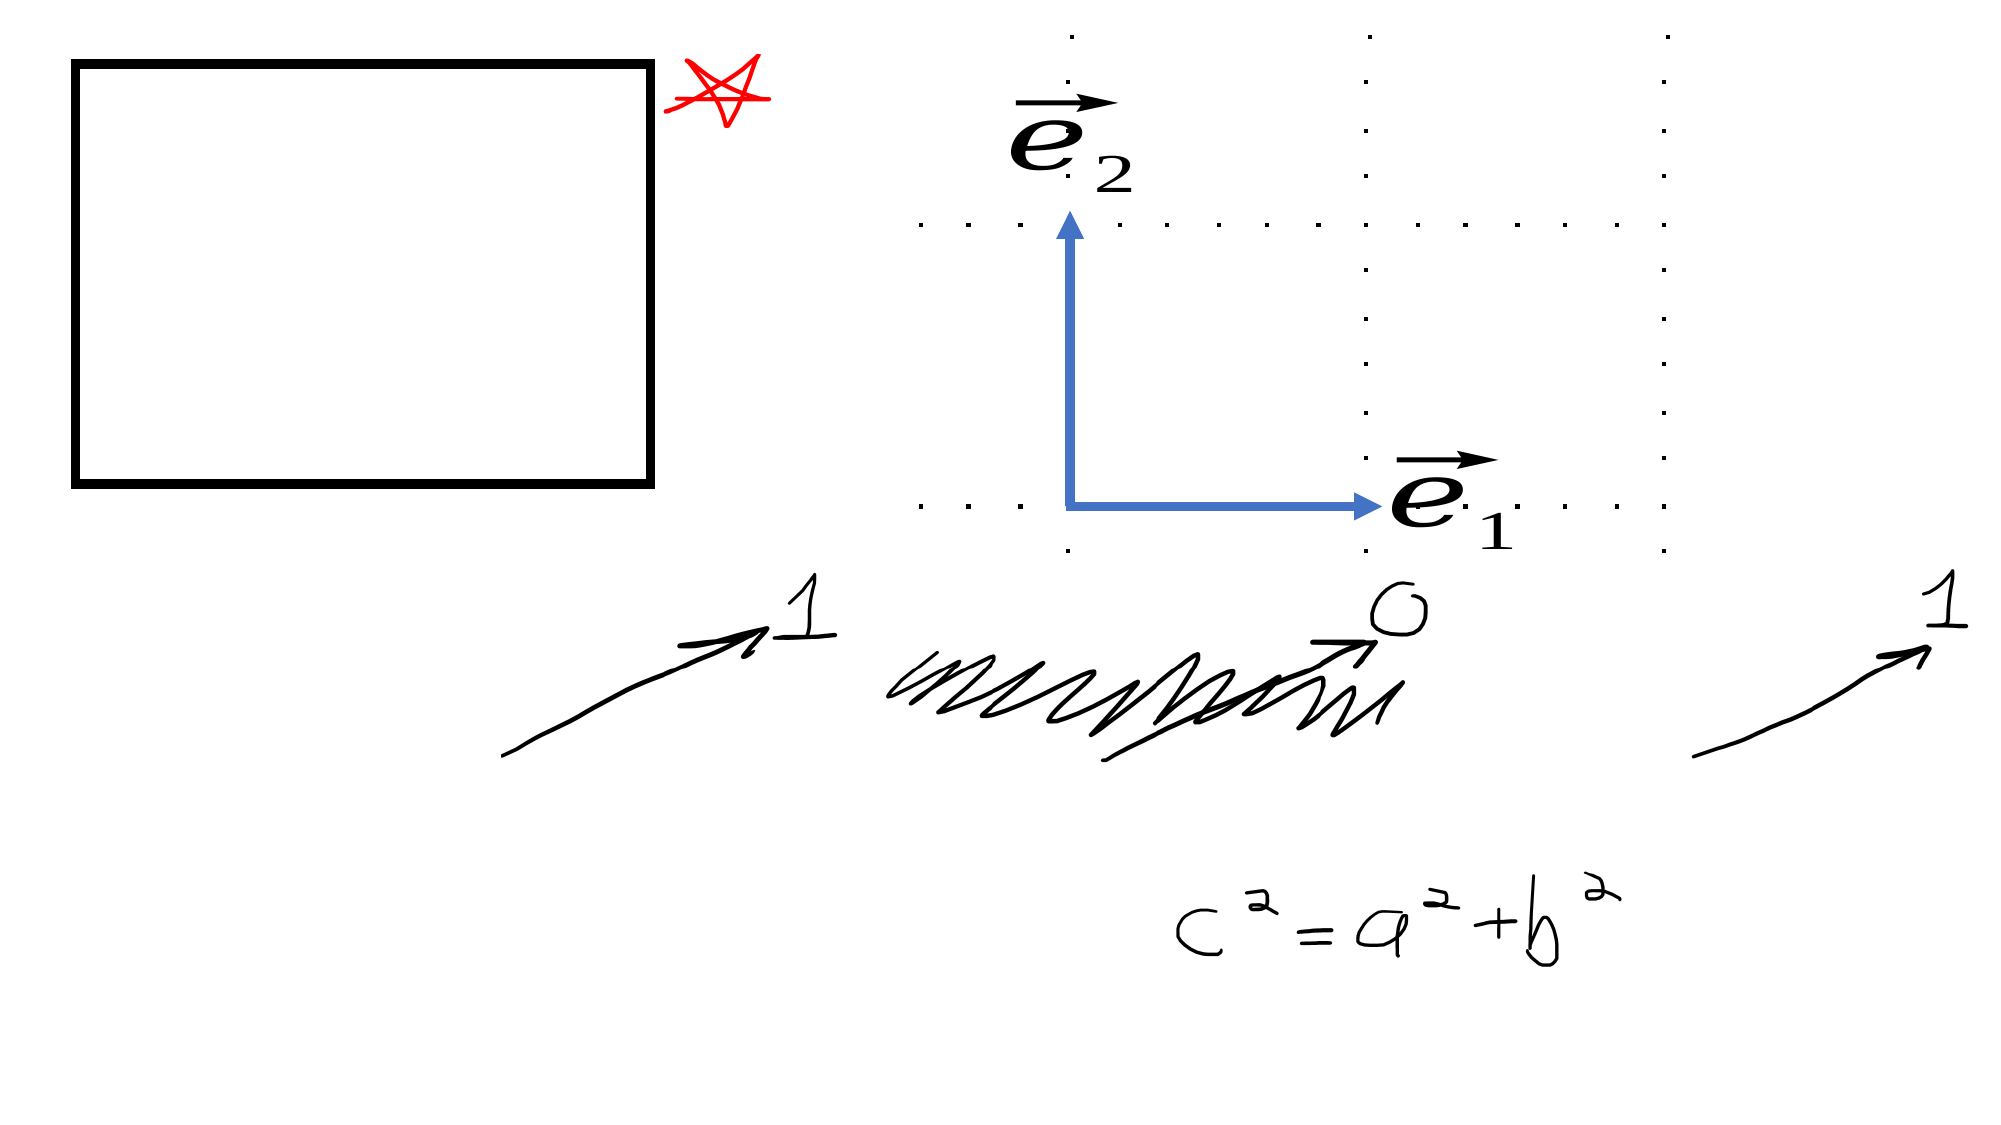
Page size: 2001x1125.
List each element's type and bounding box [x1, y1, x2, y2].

picture [501, 54, 1977, 976]
text_box [75, 63, 651, 488]
text_box [893, 0, 1702, 563]
